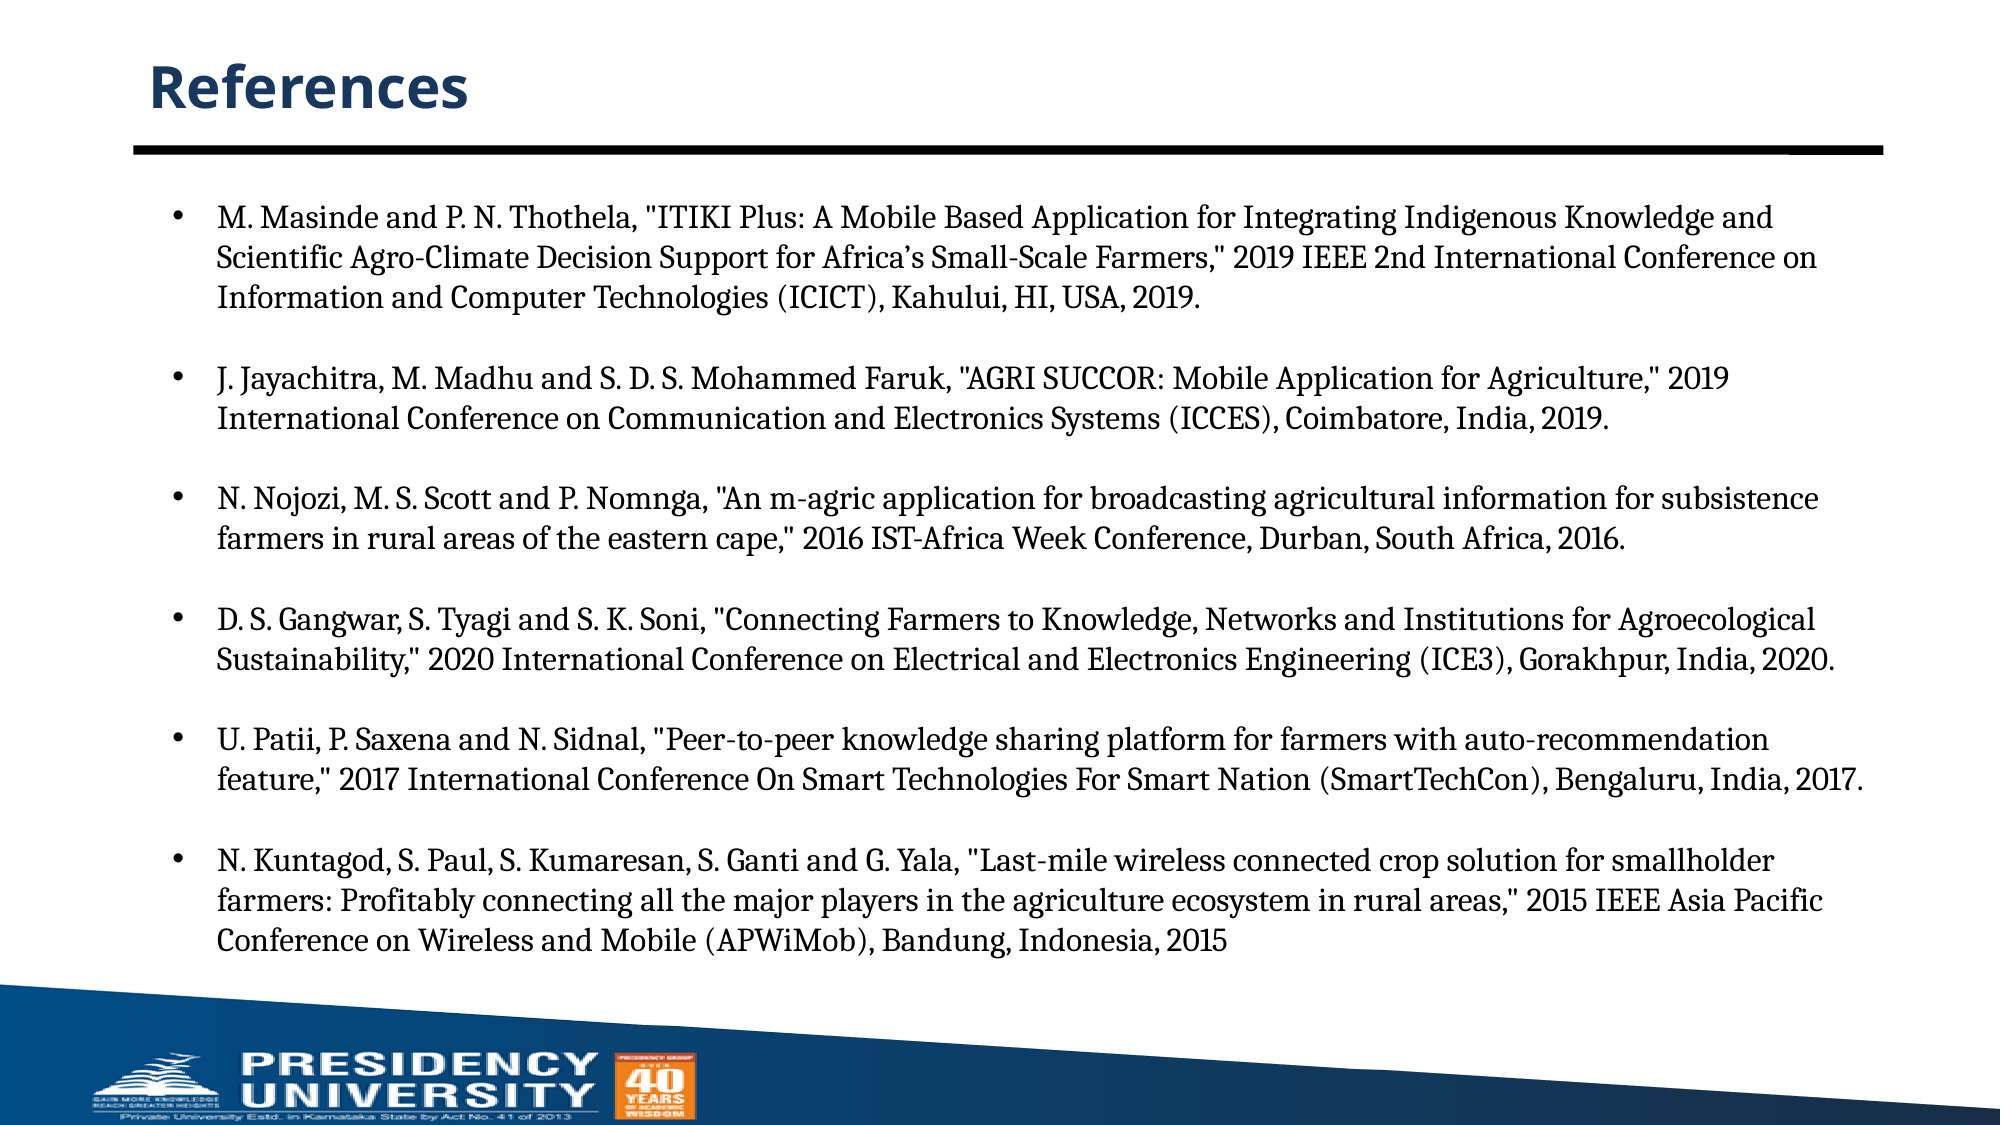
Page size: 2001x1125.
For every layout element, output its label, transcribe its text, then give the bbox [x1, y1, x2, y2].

title References [133, 45, 1884, 125]
picture [0, 982, 2000, 1125]
list M. Masinde and P. N. Thothela, "ITIKI Plus: A Mobile Based Application for Integrating Indigenous Knowledge and Scientific Agro-Climate Decision Support for Africa’s Small-Scale Farmers," 2019 IEEE 2nd International Conference on Information and Computer Technologies (ICICT), Kahului, HI, USA, 2019. J. Jayachitra, M. Madhu and S. D. S. Mohammed Faruk, "AGRI SUCCOR: Mobile Application for Agriculture," 2019 International Conference on Communication and Electronics Systems (ICCES), Coimbatore, India, 2019. N. Nojozi, M. S. Scott and P. Nomnga, "An m-agric application for broadcasting agricultural information for subsistence farmers in rural areas of the eastern cape," 2016 IST-Africa Week Conference, Durban, South Africa, 2016. D. S. Gangwar, S. Tyagi and S. K. Soni, "Connecting Farmers to Knowledge, Networks and Institutions for Agroecological Sustainability," 2020 International Conference on Electrical and Electronics Engineering (ICE3), Gorakhpur, India, 2020. U. Patii, P. Saxena and N. Sidnal, "Peer-to-peer knowledge sharing platform for farmers with auto-recommendation feature," 2017 International Conference On Smart Technologies For Smart Nation (SmartTechCon), Bengaluru, India, 2017. N. Kuntagod, S. Paul, S. Kumaresan, S. Ganti and G. Yala, "Last-mile wireless connected crop solution for smallholder farmers: Profitably connecting all the major players in the agriculture ecosystem in rural areas," 2015 IEEE Asia Pacific Conference on Wireless and Mobile (APWiMob), Bandung, Indonesia, 2015 [133, 187, 1884, 1000]
